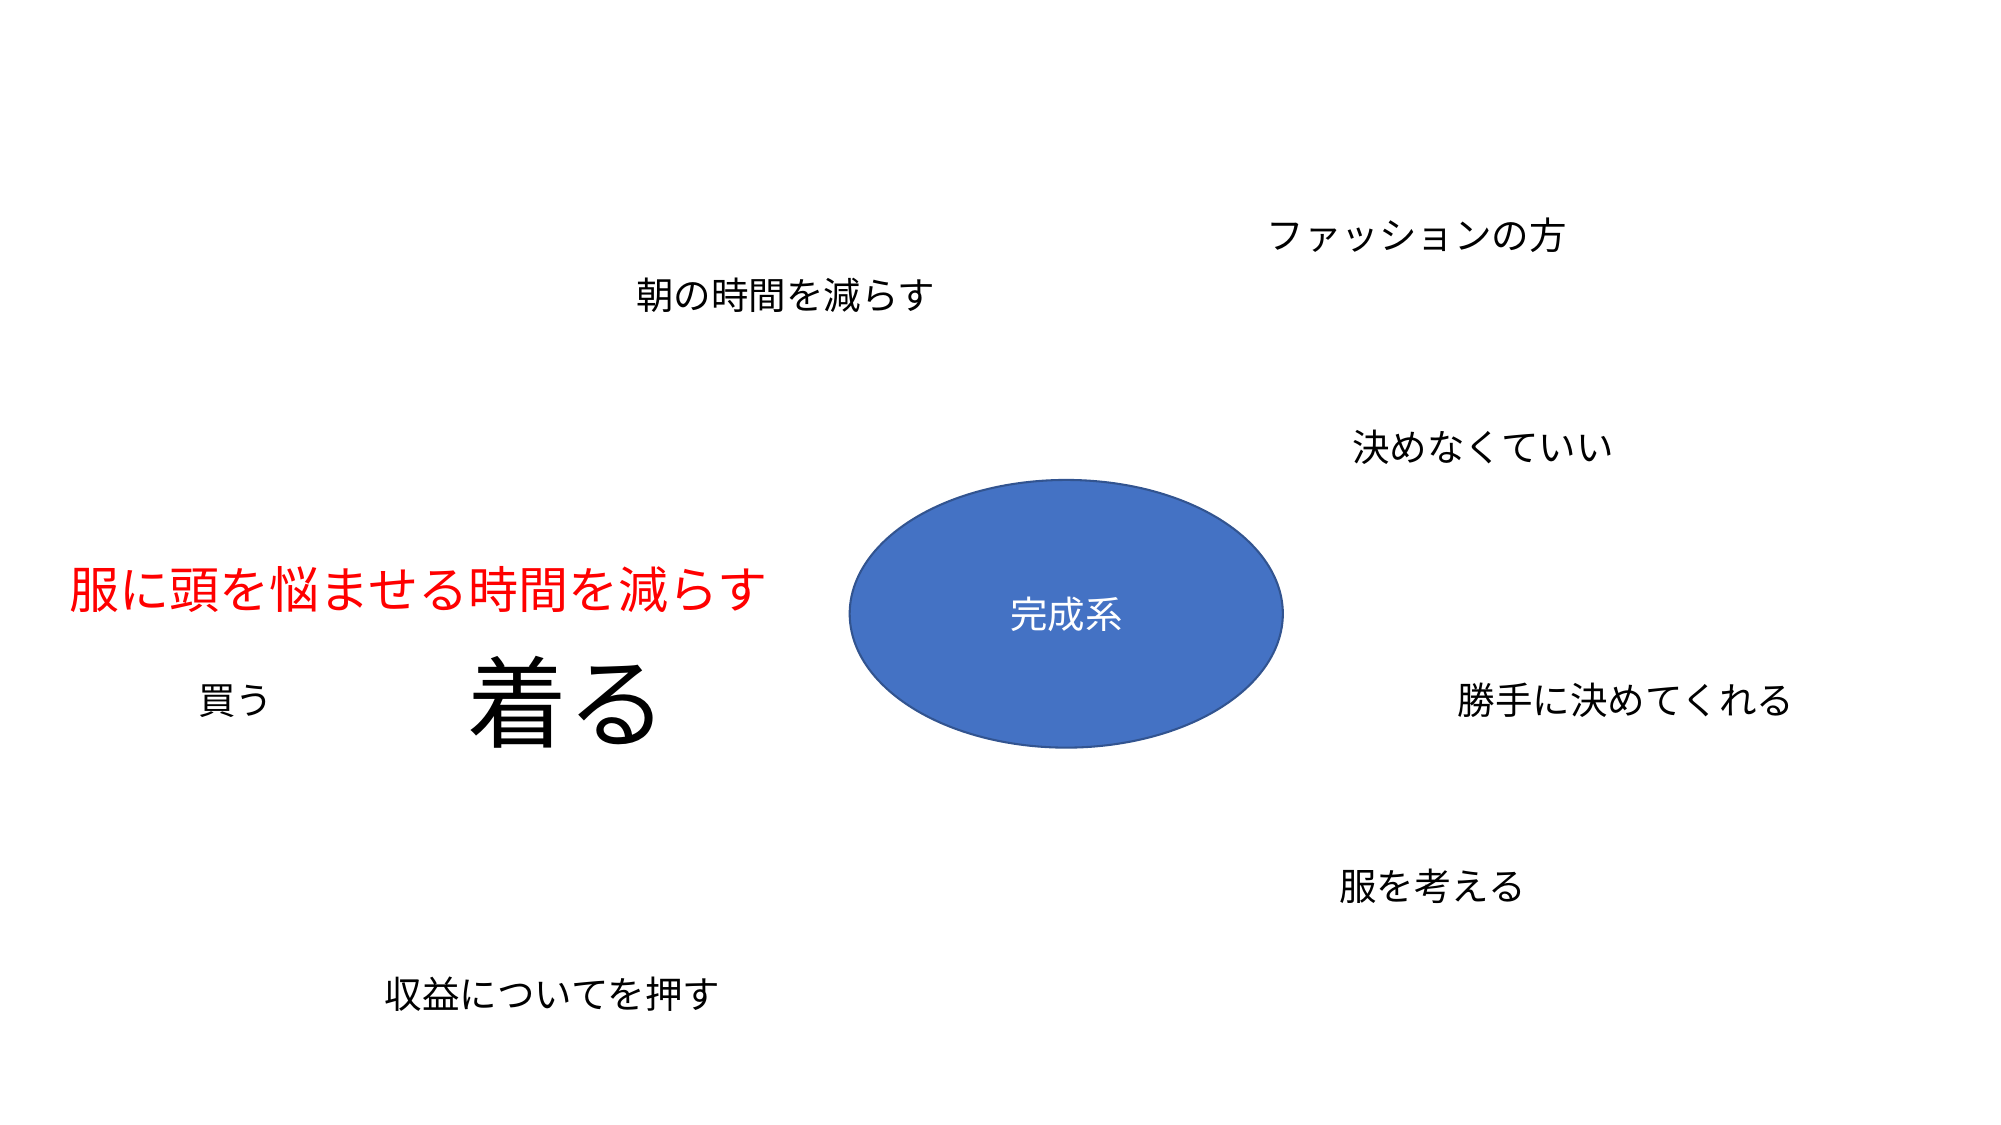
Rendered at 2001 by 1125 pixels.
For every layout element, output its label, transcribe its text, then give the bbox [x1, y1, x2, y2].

text_box 買う [183, 669, 453, 730]
text_box 完成系 [848, 478, 1284, 749]
text_box 服に頭を悩ませる時間を減らす [54, 551, 788, 626]
text_box 収益についてを押す [370, 963, 736, 1024]
text_box 勝手に決めてくれる [1442, 669, 1810, 730]
text_box ファッションの方 [1252, 204, 1582, 265]
text_box 決めなくていい [1337, 416, 1629, 477]
text_box 朝の時間を減らす [621, 265, 951, 325]
text_box 服を考える [1324, 856, 1541, 916]
text_box 着る [453, 632, 762, 768]
